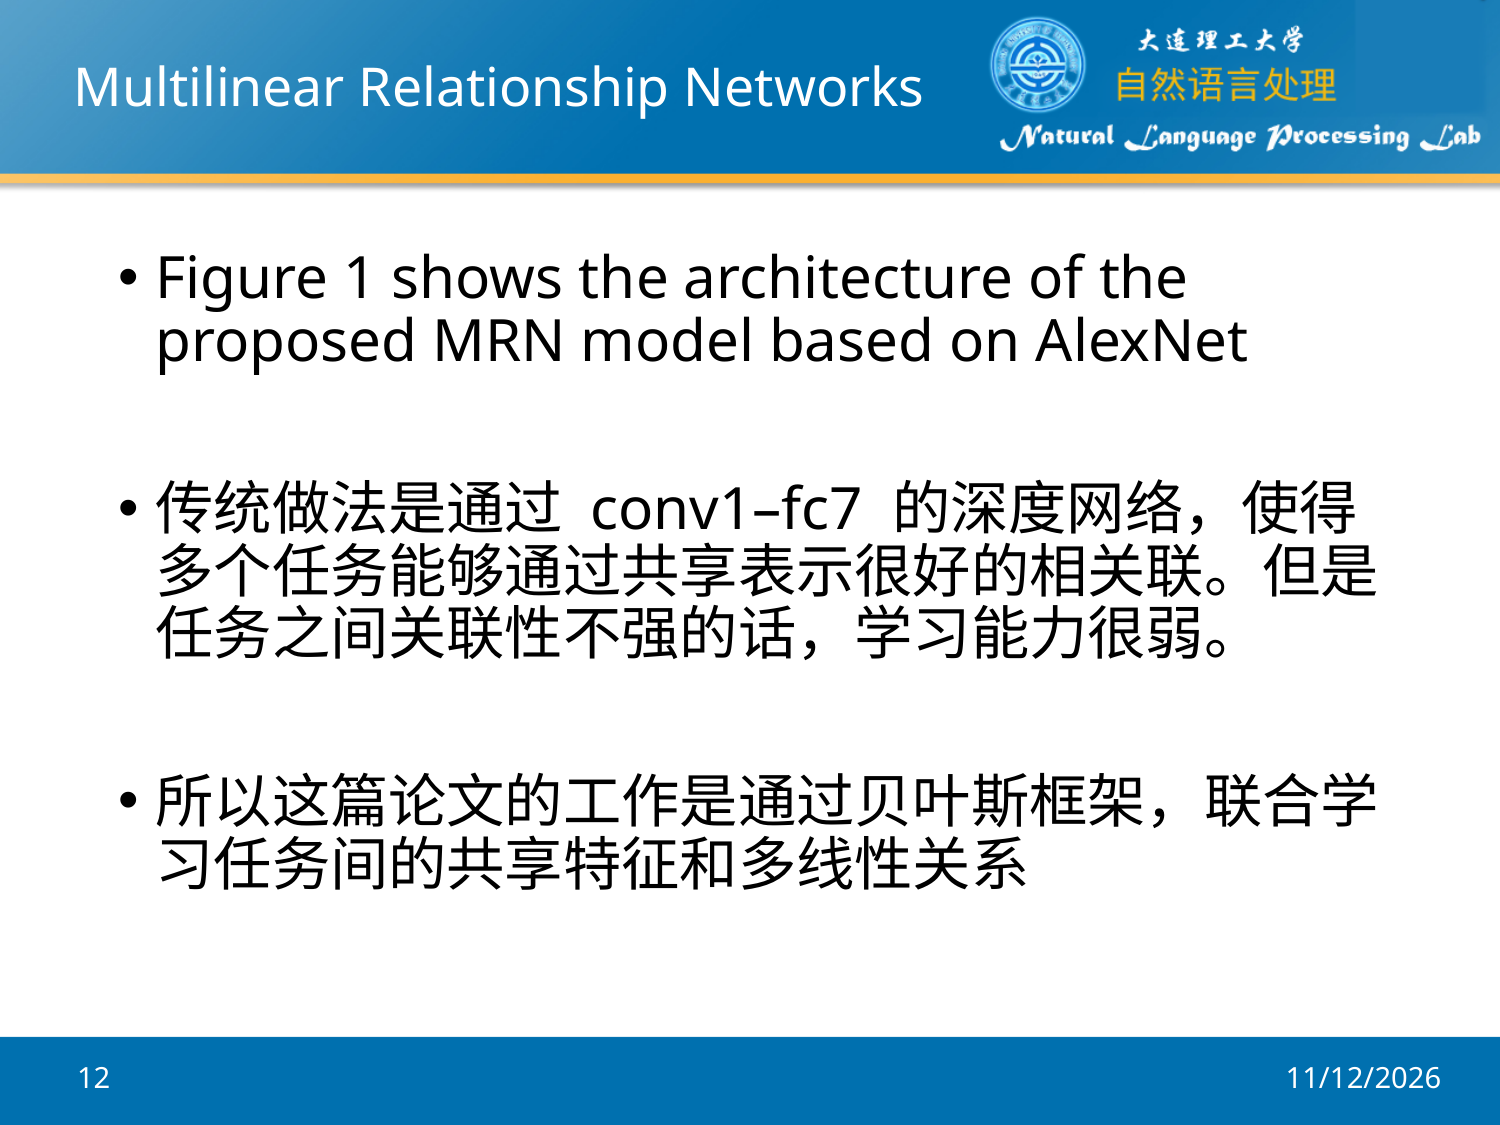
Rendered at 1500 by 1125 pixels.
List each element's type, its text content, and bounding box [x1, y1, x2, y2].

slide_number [1270, 1049, 1475, 1110]
list Figure 1 shows the architecture of the proposed MRN model based on AlexNet 传统做法是通过 conv1–fc7 的深度网络，使得多个任务能够通过共享表示很好的相关联。但是任务之间关联性不强的话，学习能力很弱。 所以这篇论文的工作是通过贝叶斯框架，联合学习任务间的共享特征和多线性关系 [103, 241, 1397, 1014]
slide_number 12 [1, 1049, 126, 1110]
title Multilinear Relationship Networks [58, 46, 943, 132]
picture [0, 0, 1500, 1125]
